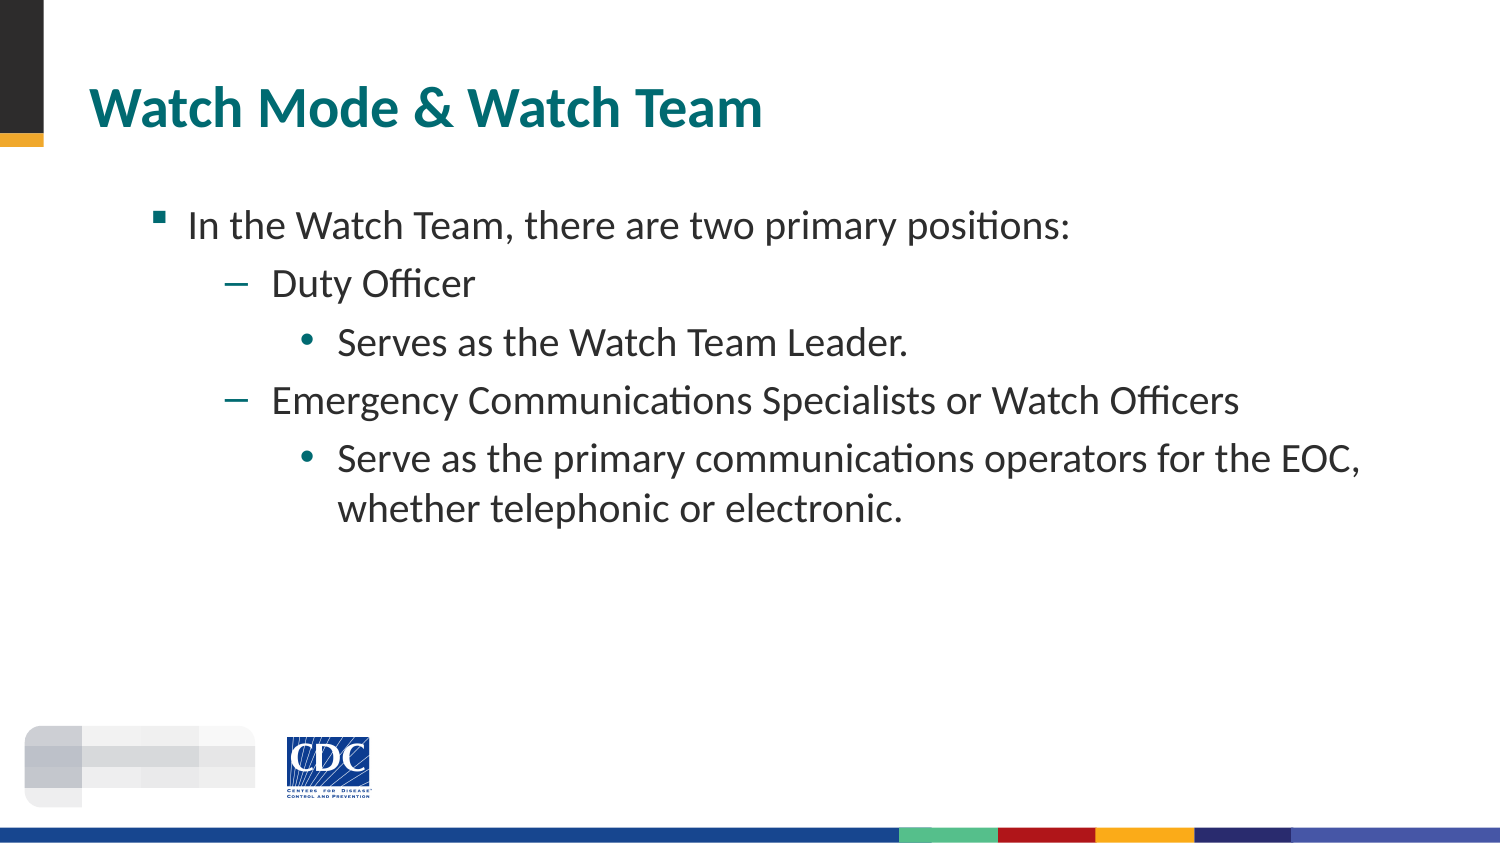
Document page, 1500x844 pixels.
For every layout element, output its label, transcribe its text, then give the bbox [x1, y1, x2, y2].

title Watch Mode & Watch Team [75, 33, 1425, 147]
picture [287, 739, 372, 798]
list In the Watch Team, there are two primary positions: Duty Officer Serves as the Watch Team Leader. Emergency Communications Specialists or Watch Officers Serve as the primary communications operators for the EOC, whether telephonic or electronic. [134, 190, 1388, 739]
